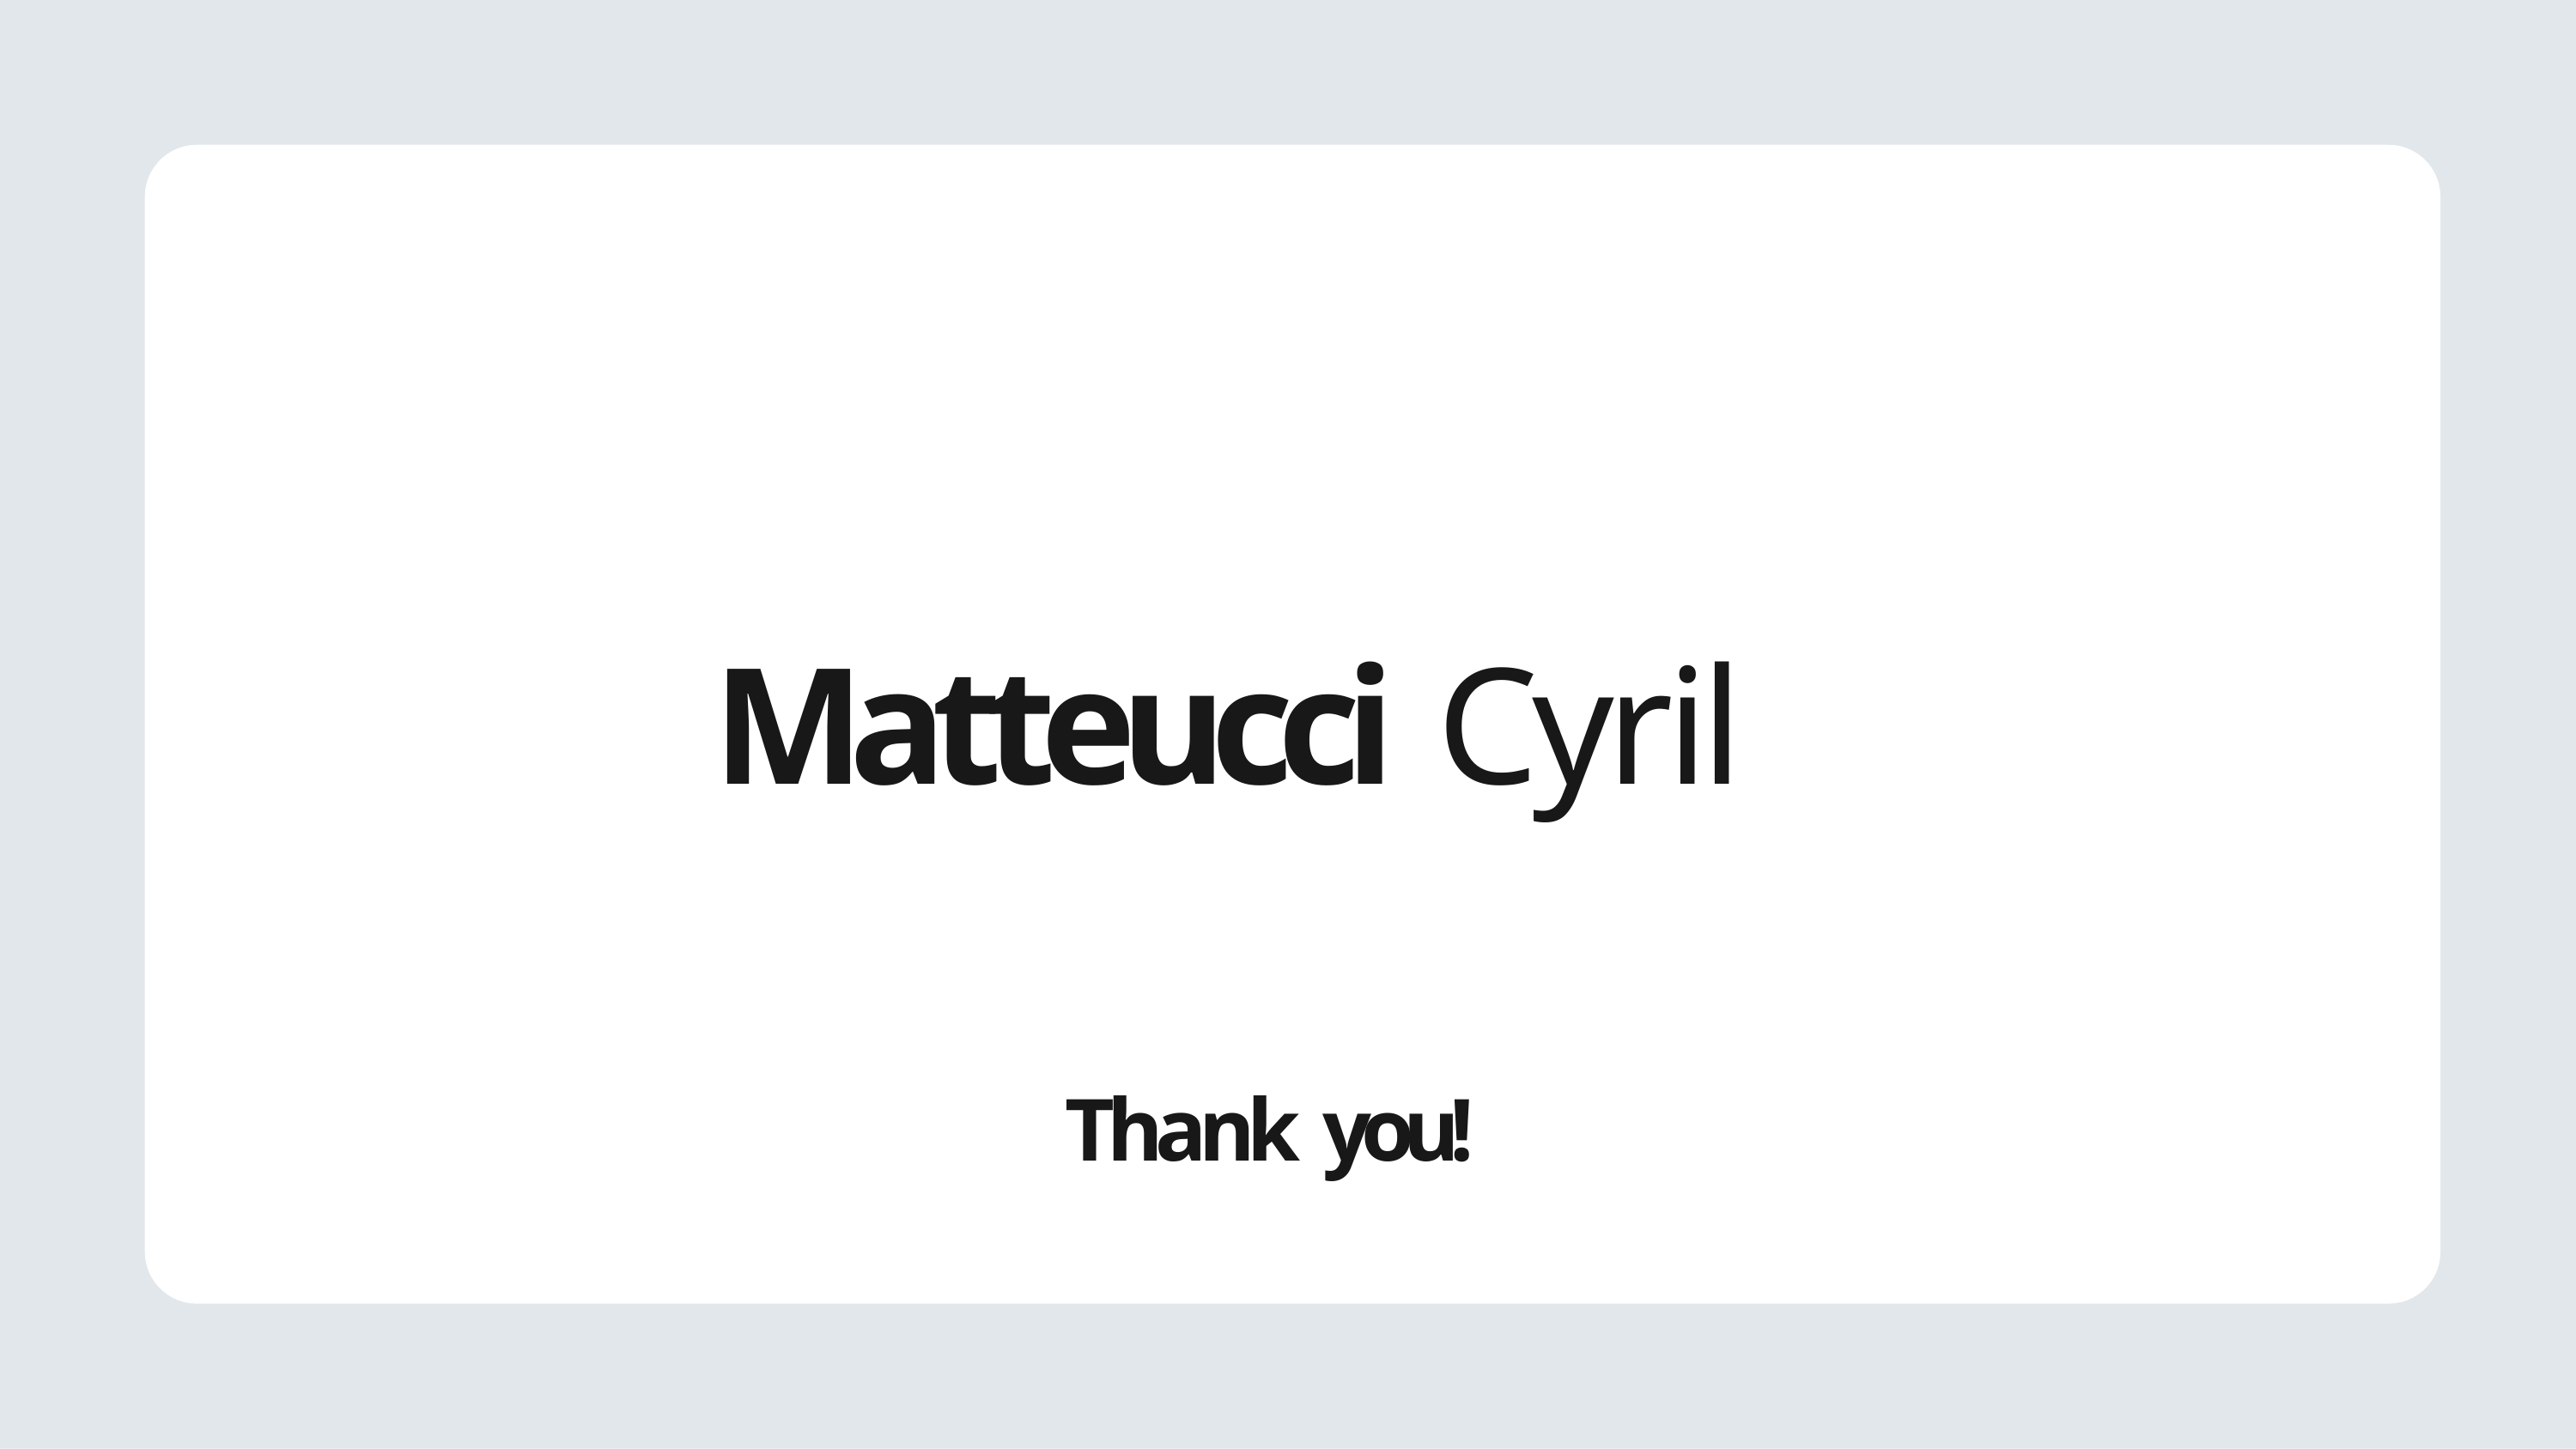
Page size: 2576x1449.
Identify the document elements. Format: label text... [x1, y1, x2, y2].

text_box Matteucci Cyril [711, 621, 1823, 817]
text_box Thank you! [1063, 1073, 1512, 1179]
